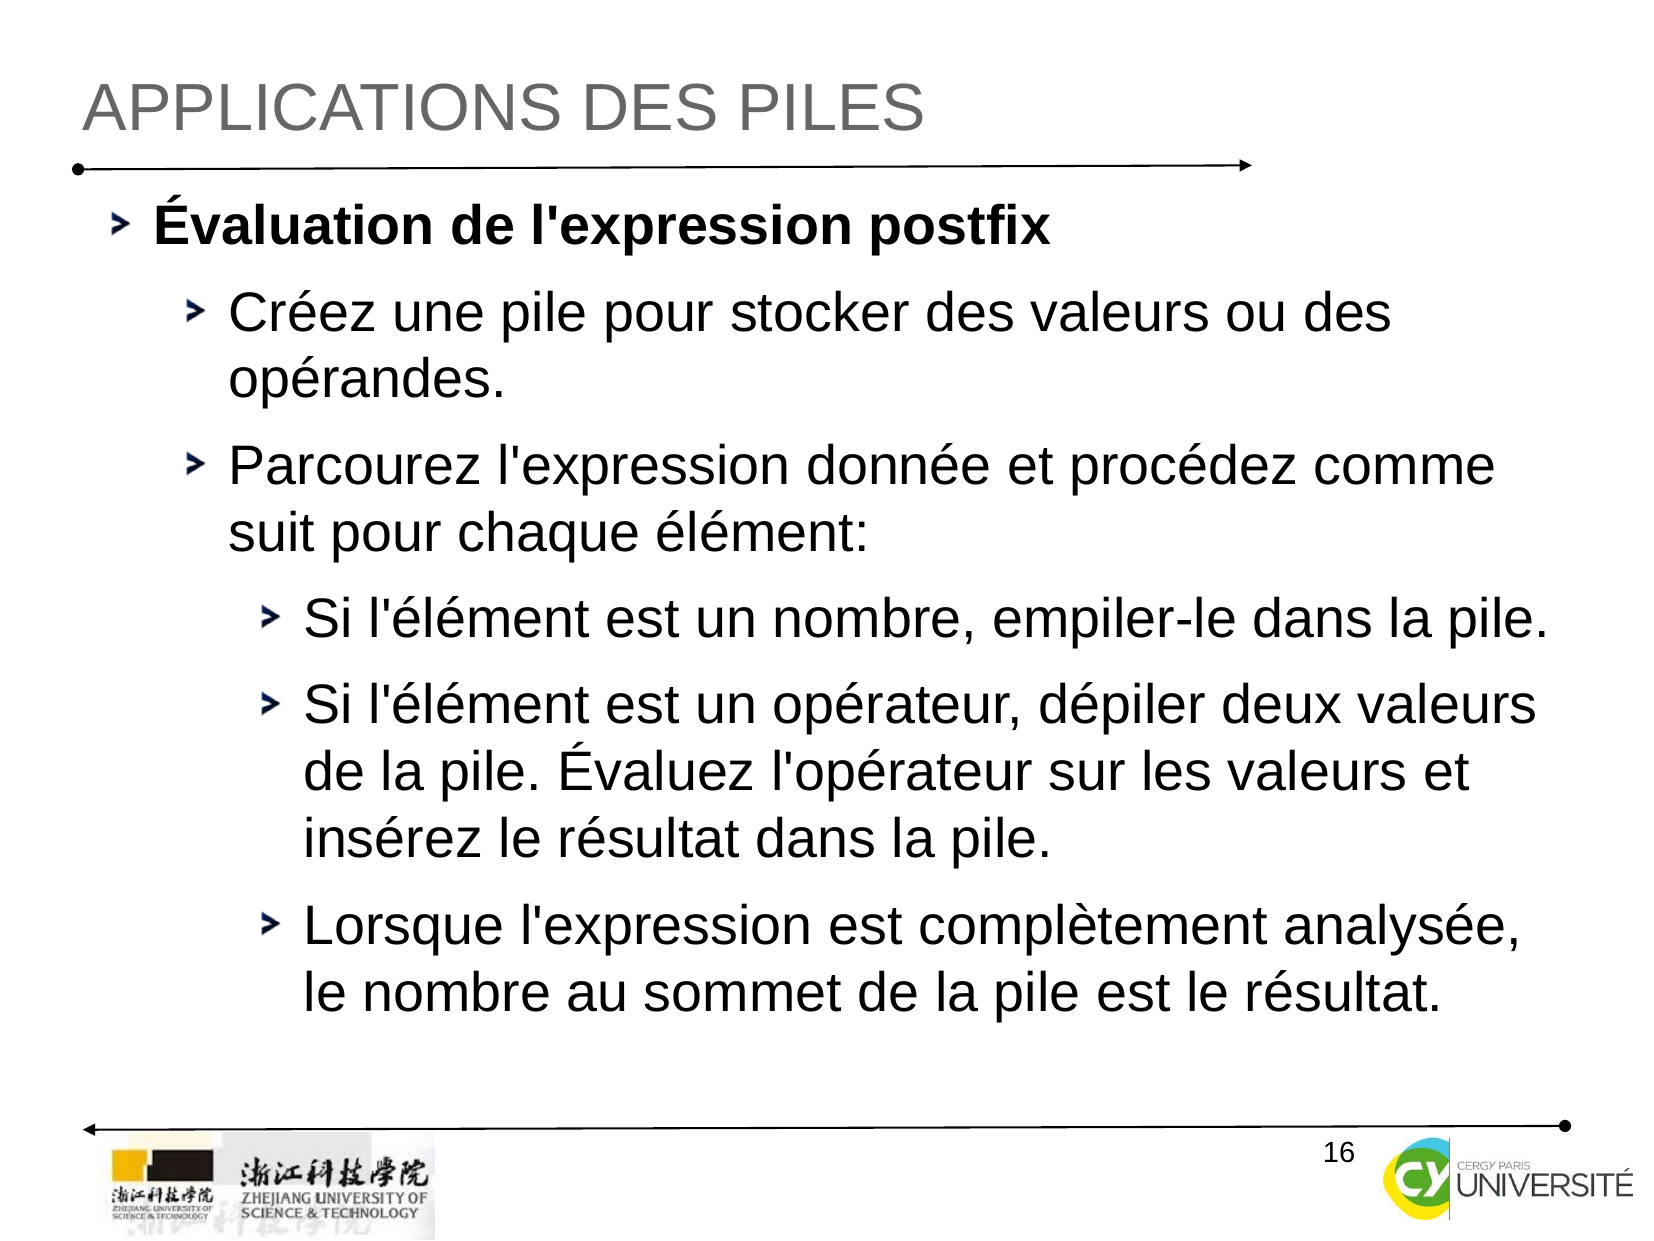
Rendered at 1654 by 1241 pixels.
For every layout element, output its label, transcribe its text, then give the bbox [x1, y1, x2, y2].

picture [175, 442, 215, 482]
picture [1380, 1136, 1633, 1220]
picture [250, 595, 290, 635]
picture [250, 682, 290, 722]
text_box Applications des piles [82, 49, 1571, 158]
picture [175, 289, 215, 329]
picture [250, 902, 290, 942]
picture [100, 1132, 435, 1240]
text_box Évaluation de l'expression postfix Créez une pile pour stocker des valeurs ou des opérandes. Parcourez l'expression donnée et procédez comme suit pour chaque élément: Si l'élément est un nombre, empiler-le dans la pile. Si l'élément est un opérateur, dépiler deux valeurs de la pile. Évaluez l'opérateur sur les valeurs et insérez le résultat dans la pile. Lorsque l'expression est complètement analysée, le nombre au sommet de la pile est le résultat. [82, 188, 1571, 1119]
picture [100, 202, 140, 242]
